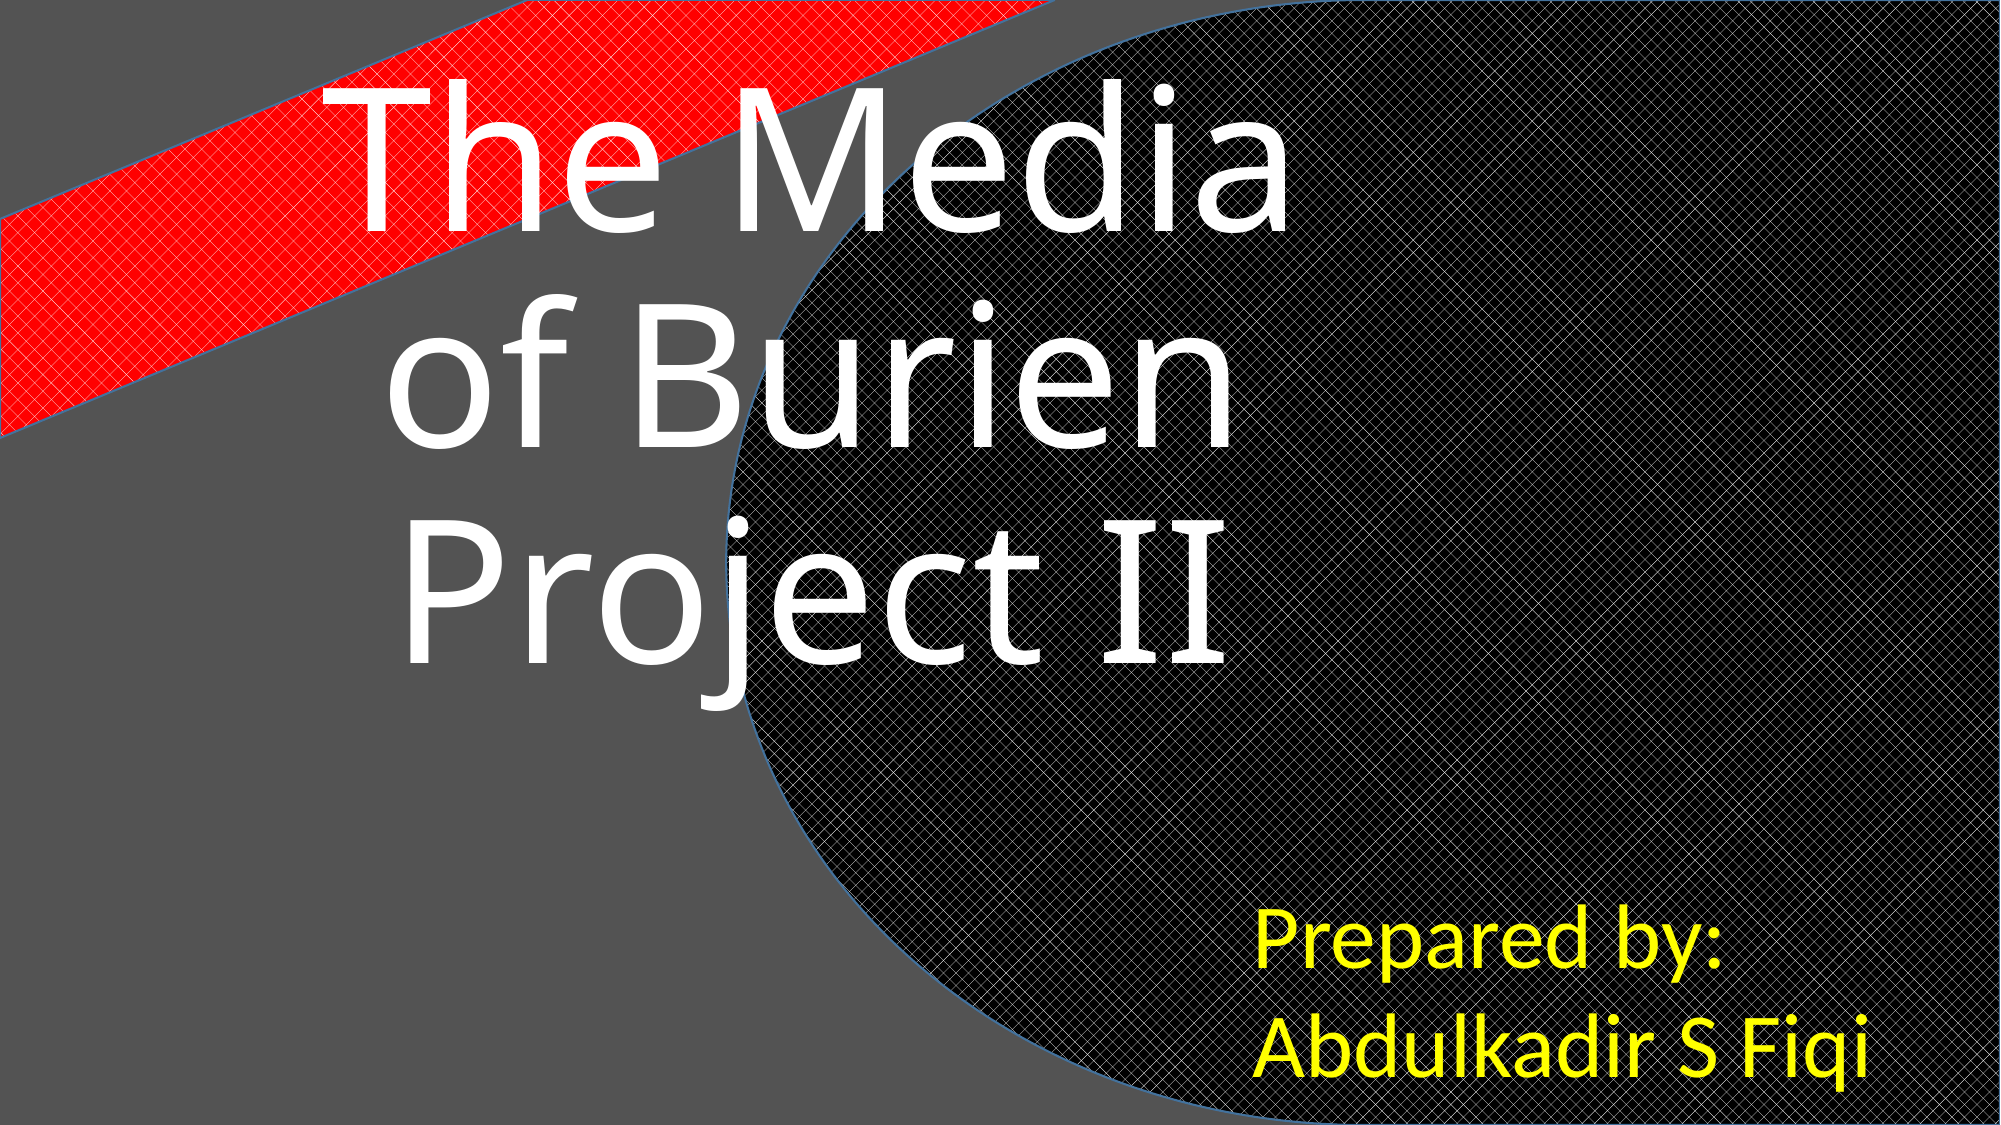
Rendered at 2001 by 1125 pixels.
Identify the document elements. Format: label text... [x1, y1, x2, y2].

text_box [0, 114, 249, 440]
text_box [748, 0, 2000, 1125]
text_box [445, 0, 1056, 33]
title The Media of Burien Project II [249, 33, 1374, 715]
text_box Prepared by: Abdulkadir S Fiqi [1238, 868, 2000, 1104]
